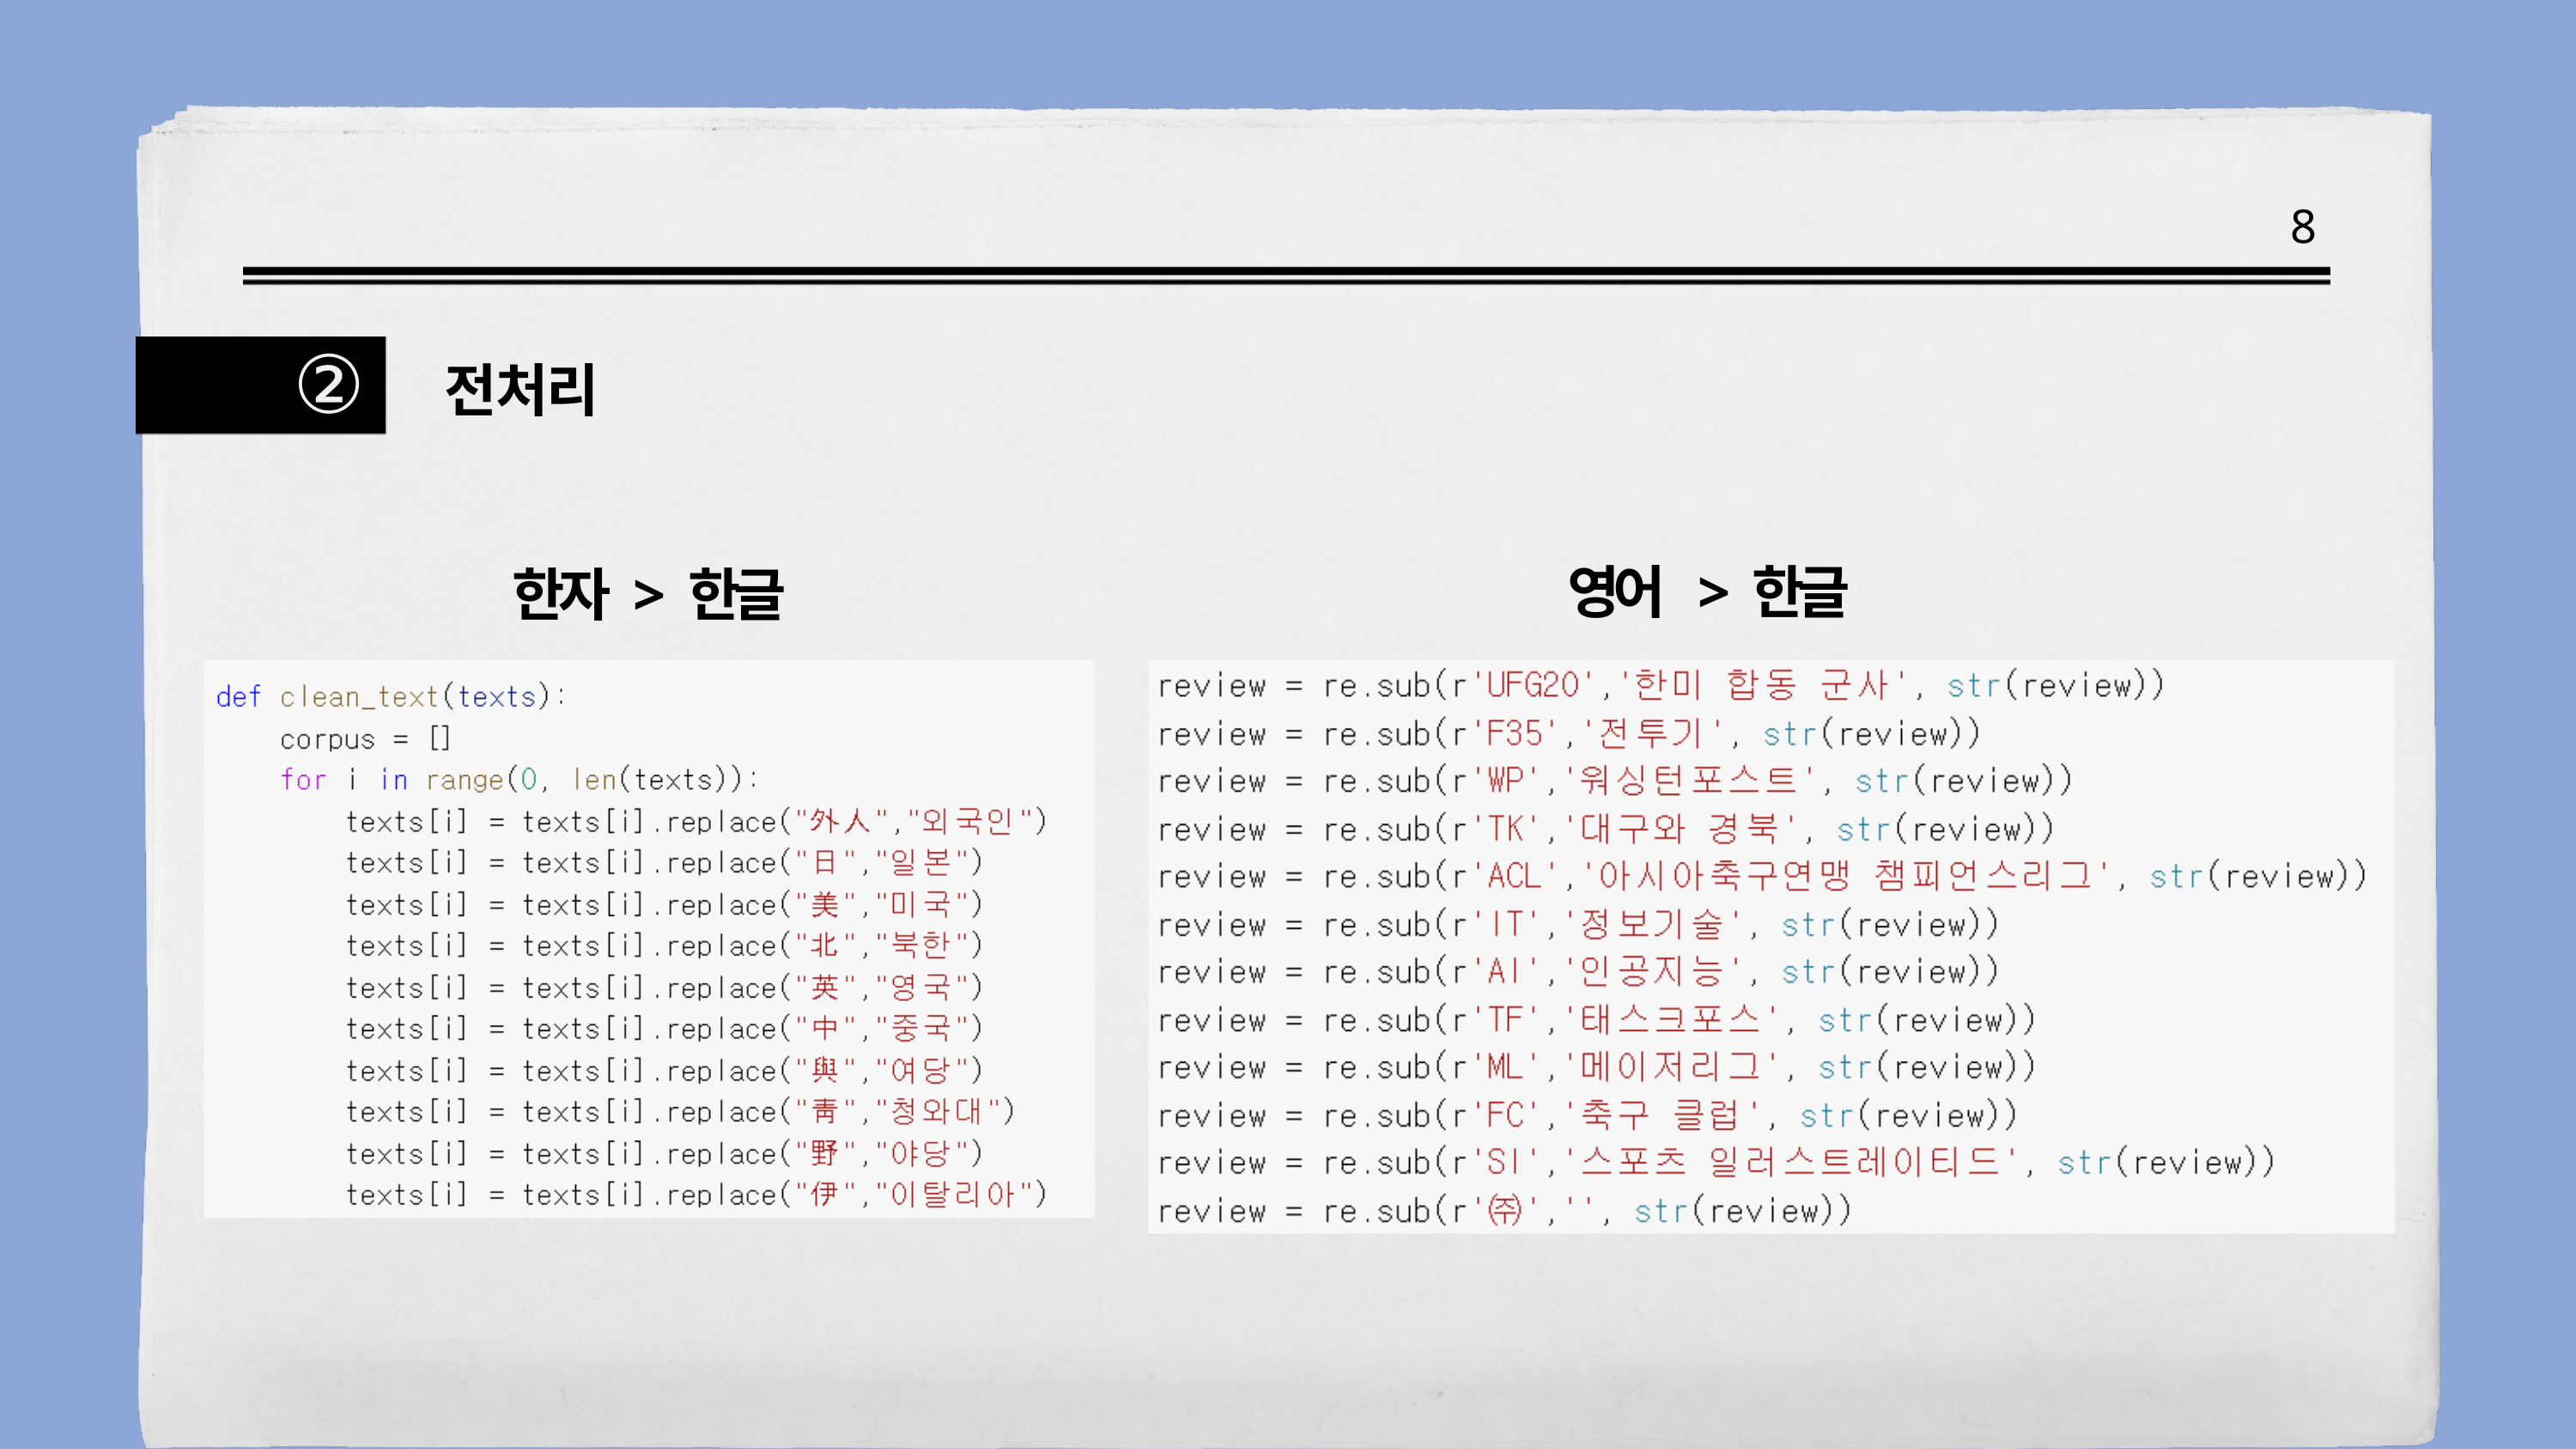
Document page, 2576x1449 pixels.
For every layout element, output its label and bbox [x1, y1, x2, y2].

text_box [243, 255, 2330, 293]
text_box [135, 336, 387, 435]
picture [136, 105, 2439, 1449]
